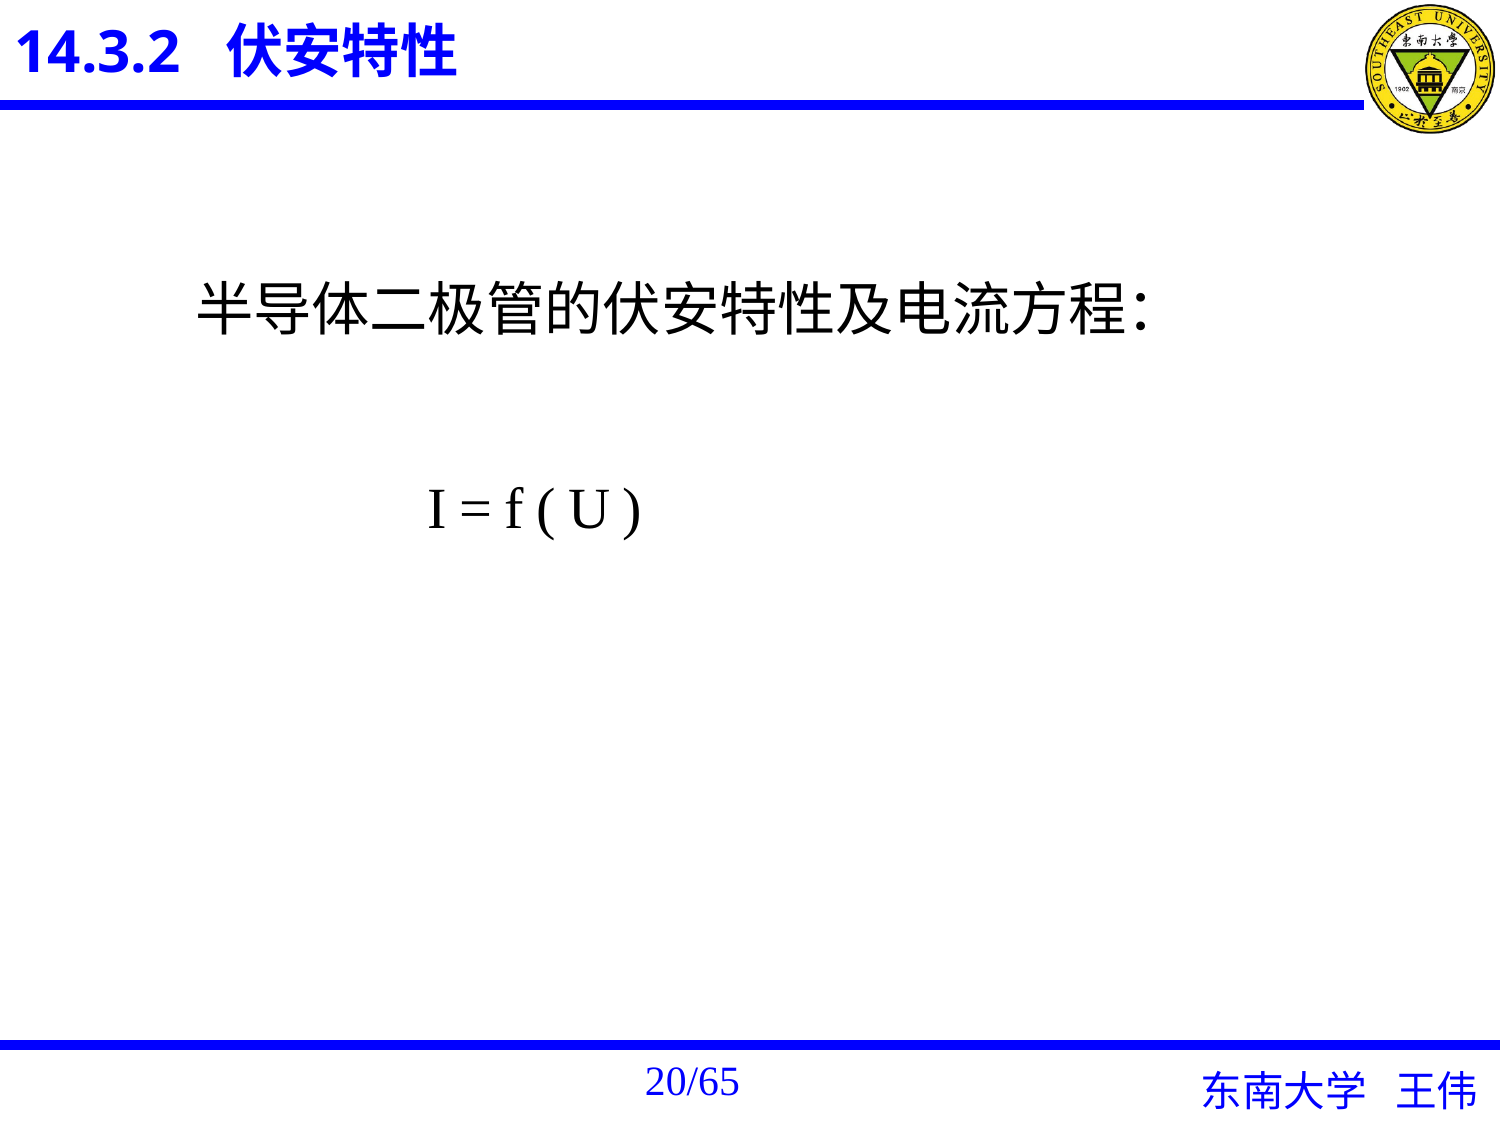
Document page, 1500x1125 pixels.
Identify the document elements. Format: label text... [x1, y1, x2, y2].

picture [1360, 0, 1500, 138]
subtitle 14.3.2 伏安特性 [0, 7, 638, 108]
text_box 半导体二极管的伏安特性及电流方程： I=f(U) [180, 264, 1400, 647]
